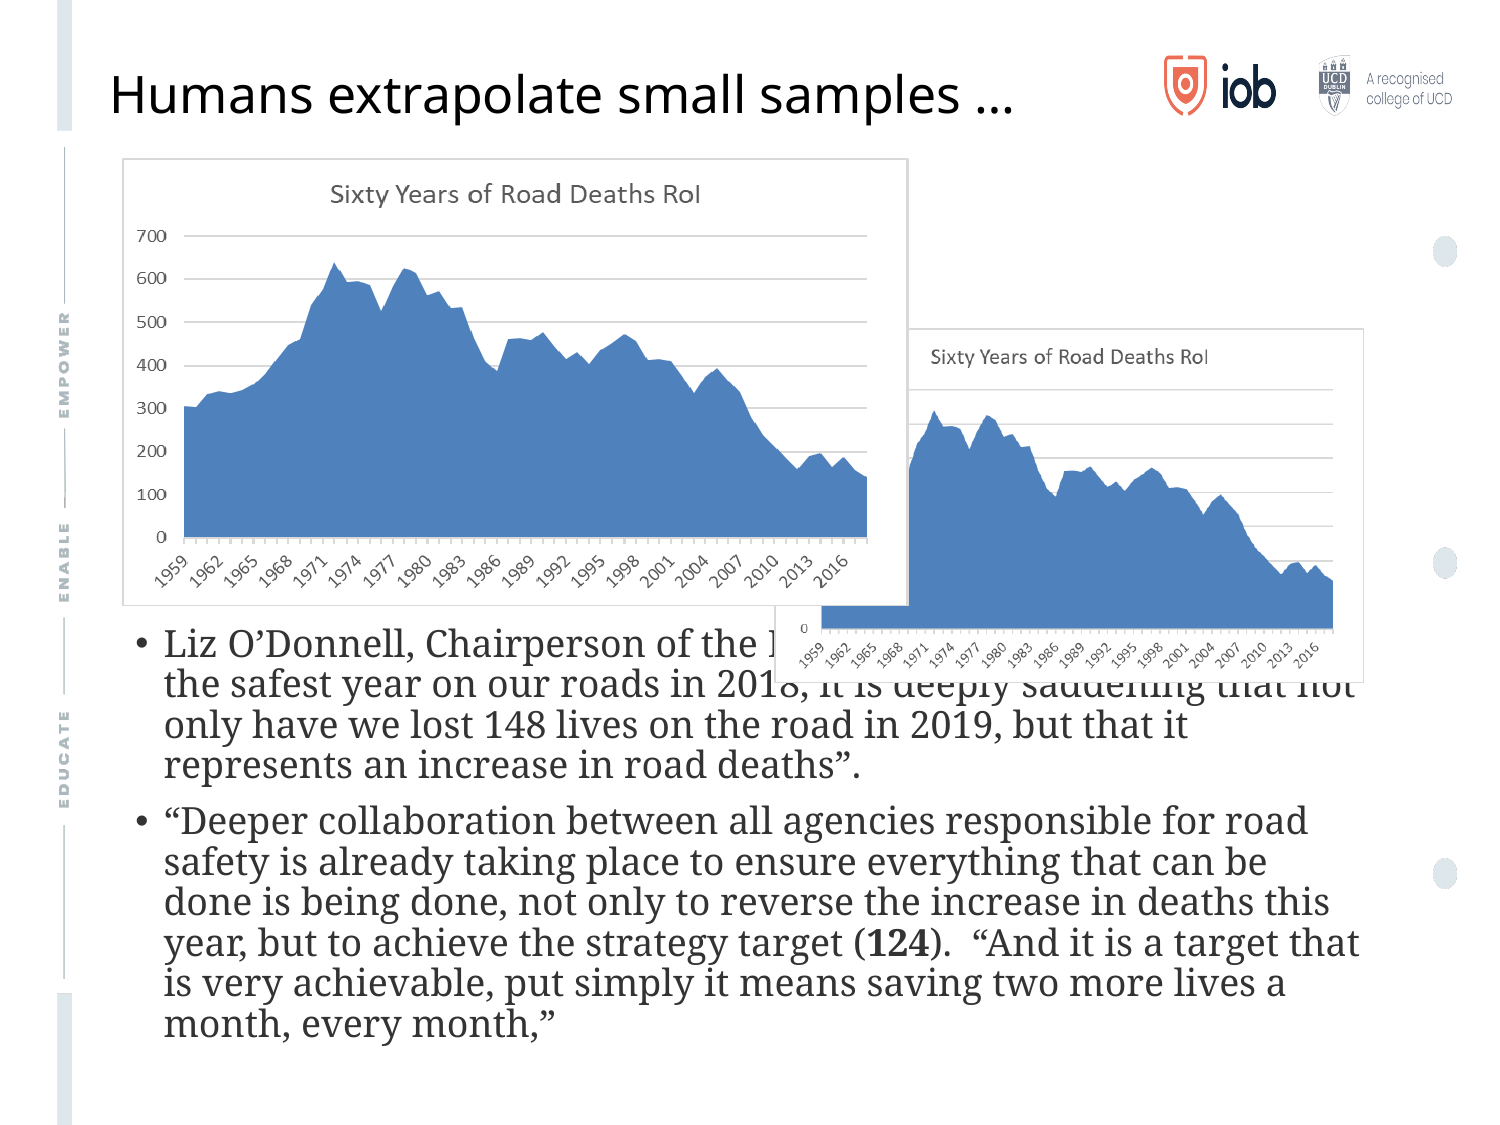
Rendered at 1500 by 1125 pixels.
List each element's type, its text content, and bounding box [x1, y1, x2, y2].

title Humans extrapolate small samples … [94, 61, 1365, 134]
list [774, 328, 1364, 683]
picture [1433, 236, 1457, 889]
picture [57, 0, 77, 1125]
list Liz O’Donnell, Chairperson of the RSA, stated that “after recording the safest year on our roads in 2018, it is deeply saddening that not only have we lost 148 lives on the road in 2019, but that it represents an increase in road deaths”. “Deeper collaboration between all agencies responsible for road safety is already taking place to ensure everything that can be done is being done, not only to reverse the increase in deaths this year, but to achieve the strategy target (124). “And it is a target that is very achievable, put simply it means saving two more lives a month, every month,” [120, 617, 1380, 1064]
picture [122, 158, 909, 606]
picture [1164, 55, 1452, 116]
